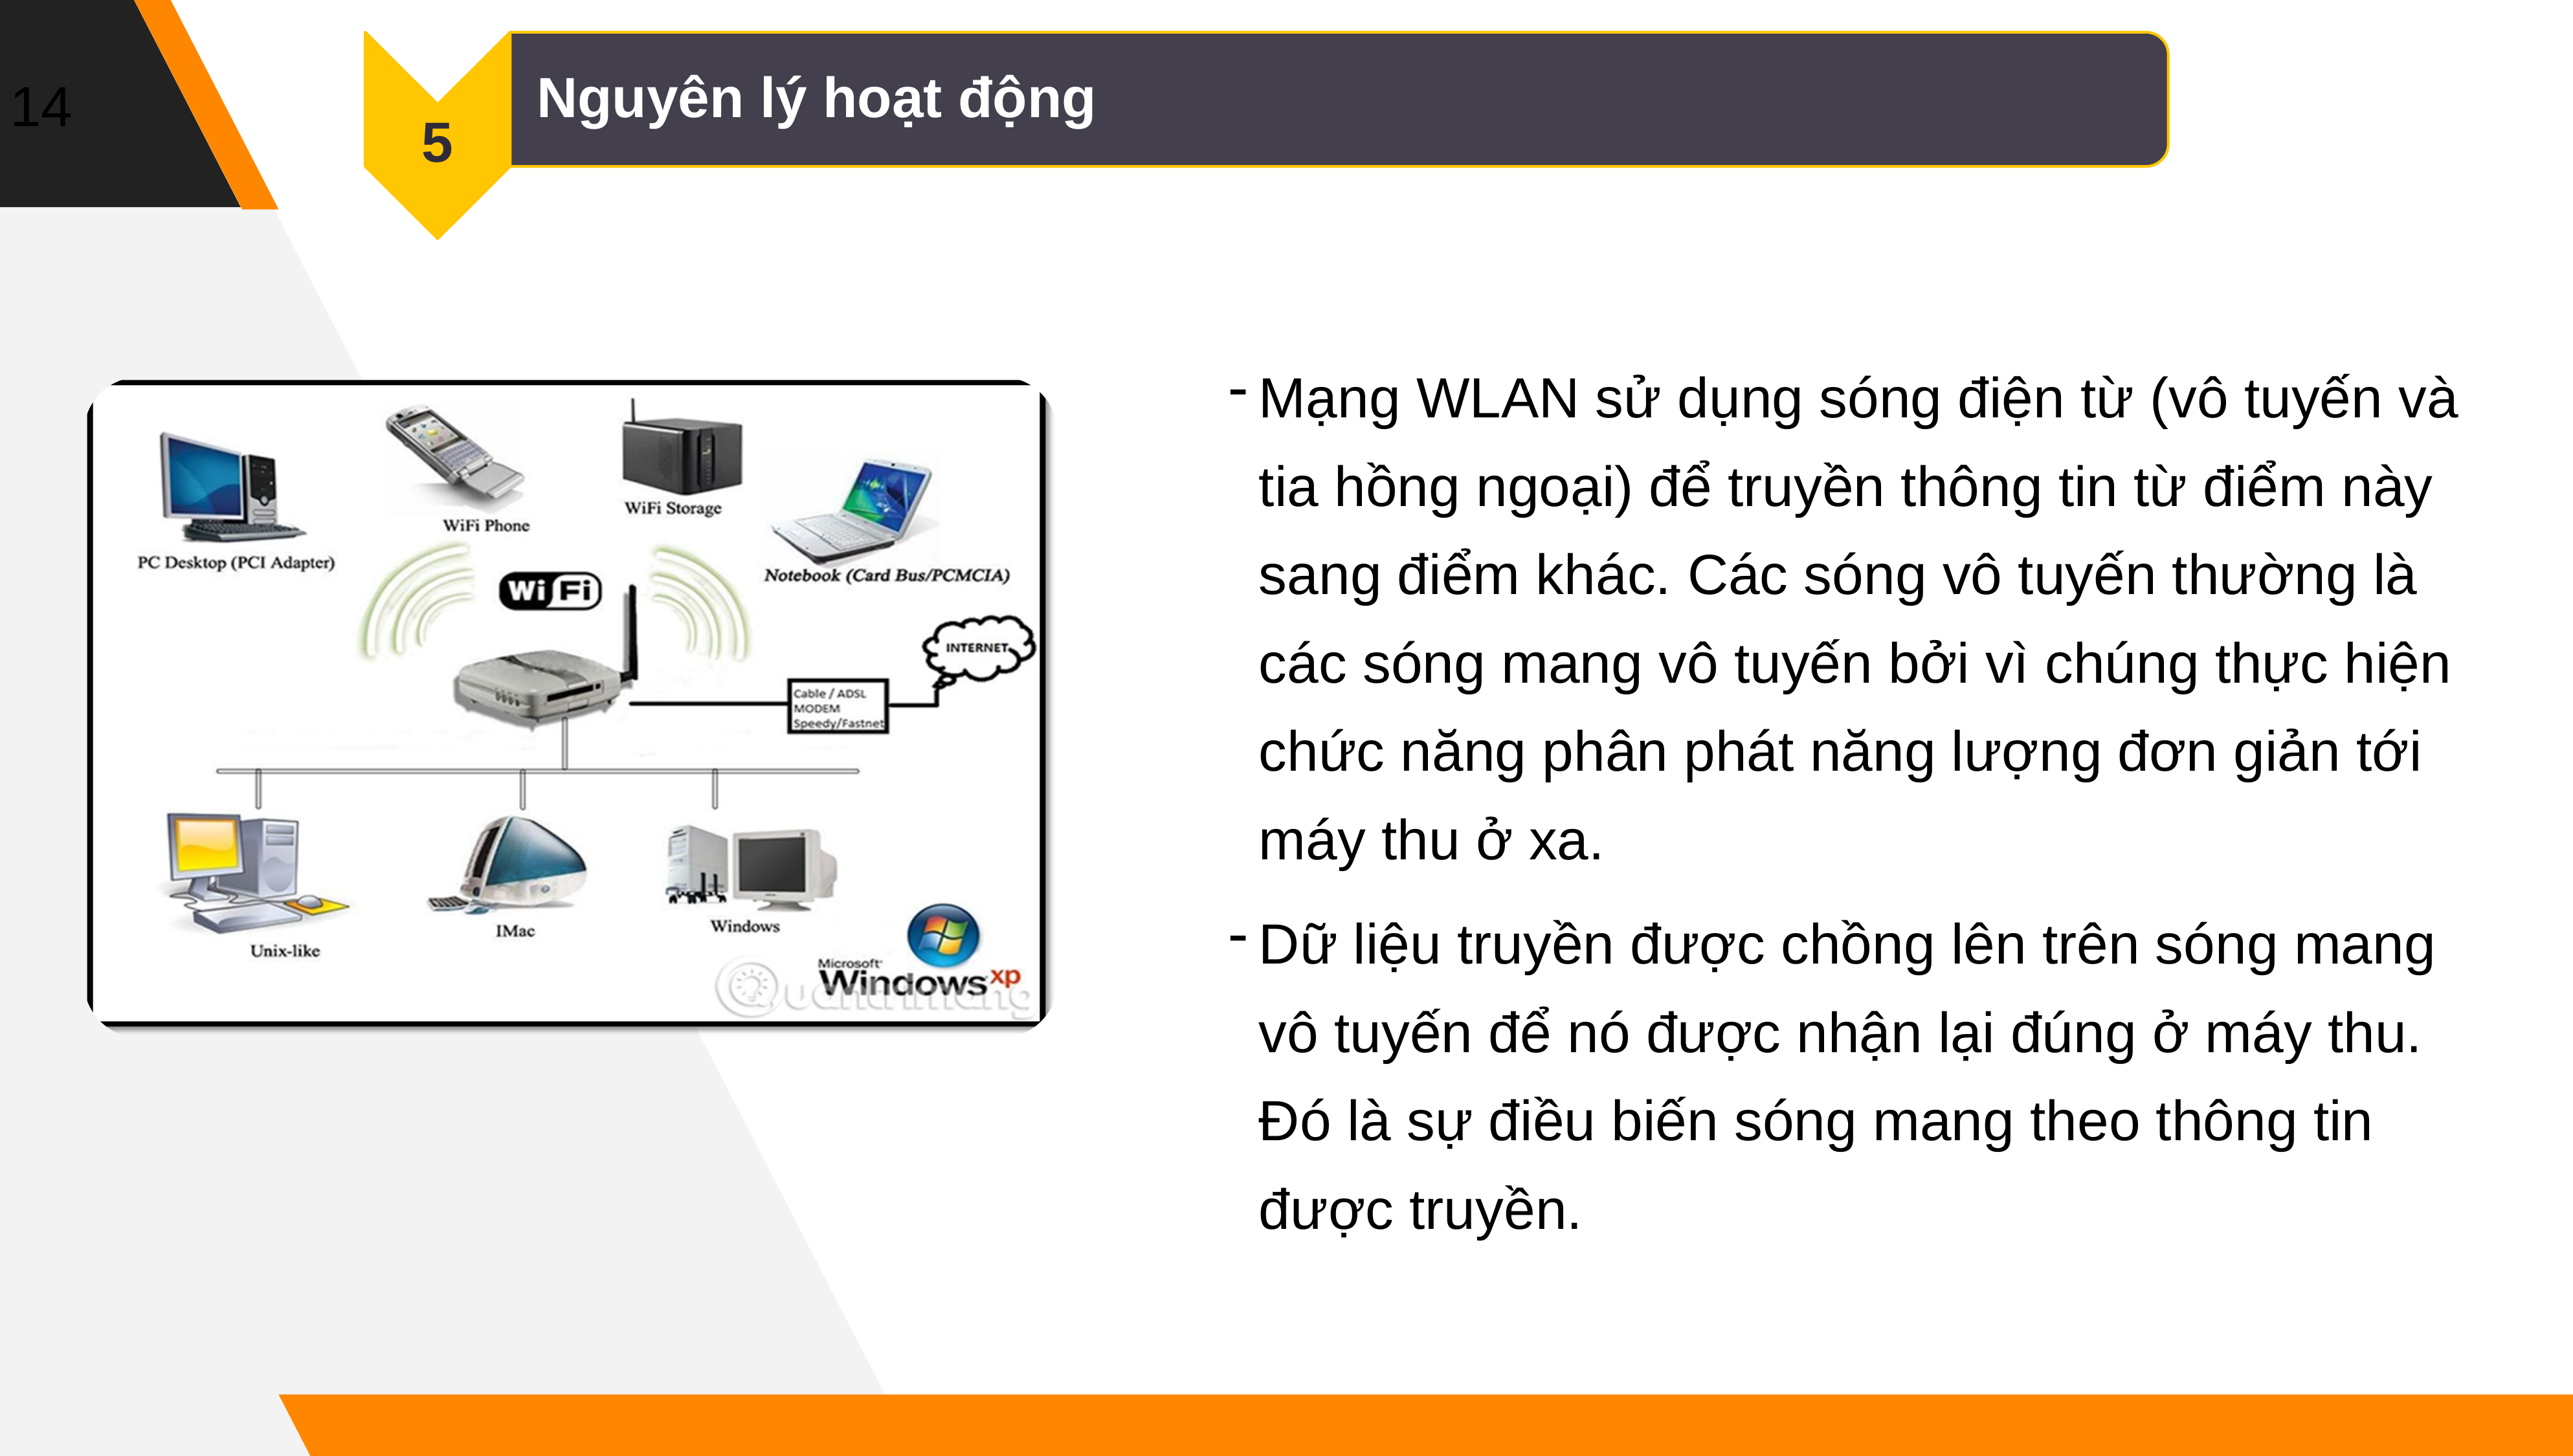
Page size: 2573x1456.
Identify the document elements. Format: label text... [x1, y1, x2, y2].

slide_number 14 [0, 0, 168, 208]
picture [84, 376, 1058, 1039]
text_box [365, 32, 2168, 239]
text_box Mạng WLAN sử dụng sóng điện từ (vô tuyến và tia hồng ngoại) để truyền thông tin từ điểm này sang điểm khác. Các sóng vô tuyến thường là các sóng mang vô tuyến bởi vì chúng thực hiện chức năng phân phát năng lượng đơn giản tới máy thu ở xa. Dữ liệu truyền được chồng lên trên sóng mang vô tuyến để nó được nhận lại đúng ở máy thu. Đó là sự điều biến sóng mang theo thông tin được truyền. [1219, 336, 2506, 1245]
